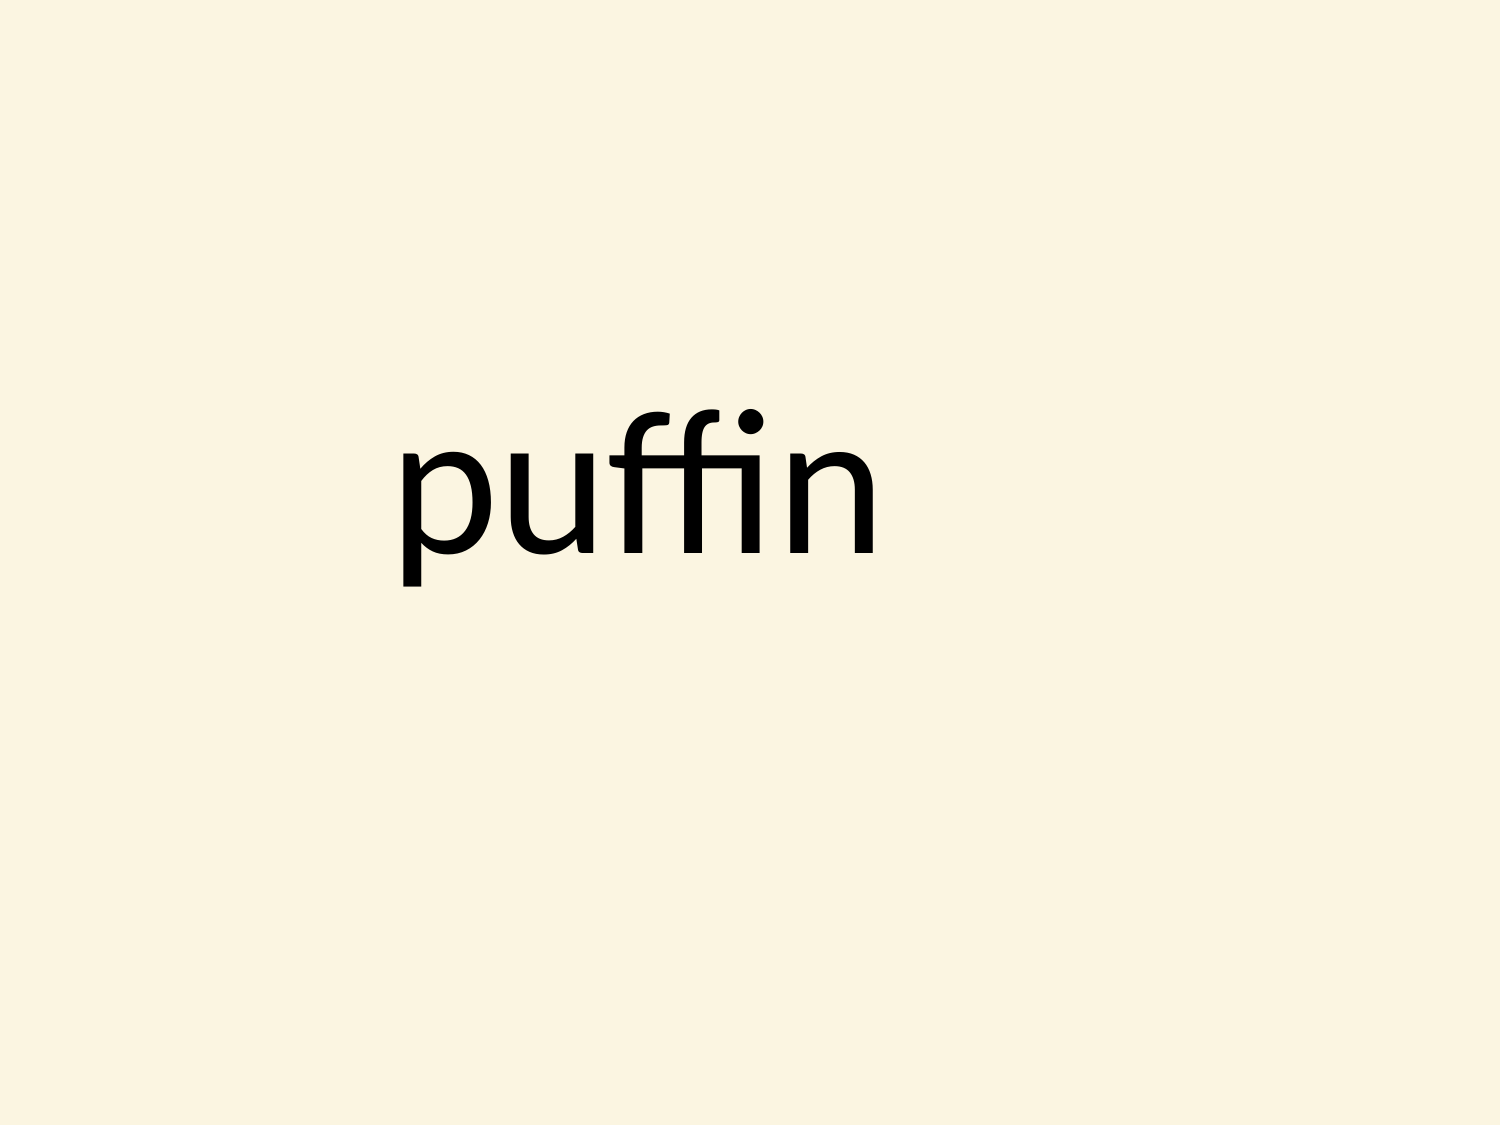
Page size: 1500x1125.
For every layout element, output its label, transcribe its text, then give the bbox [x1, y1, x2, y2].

title puffin [0, 349, 1276, 591]
